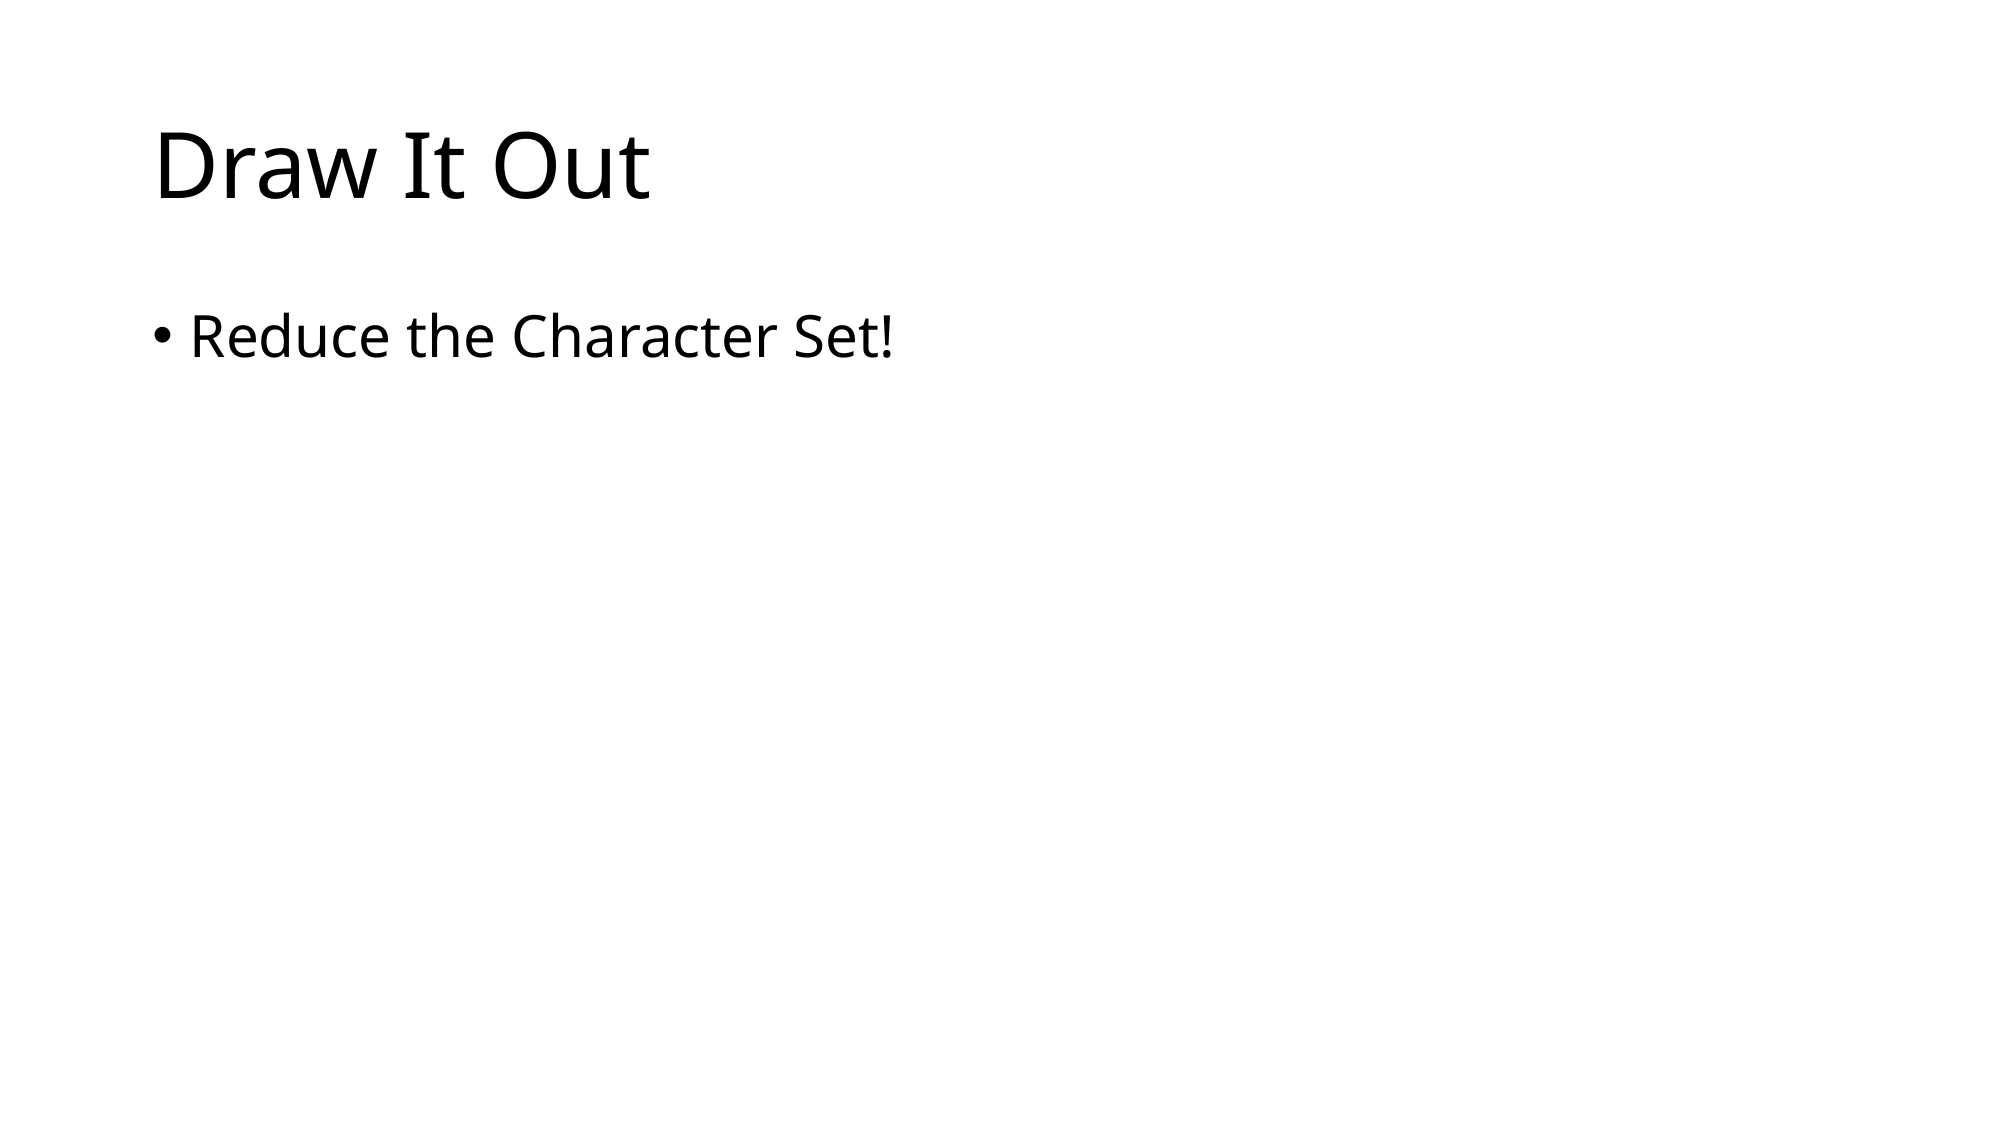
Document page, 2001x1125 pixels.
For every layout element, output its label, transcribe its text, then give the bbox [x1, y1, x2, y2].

list Reduce the Character Set! [137, 299, 1863, 1014]
title Draw It Out [137, 59, 1863, 278]
